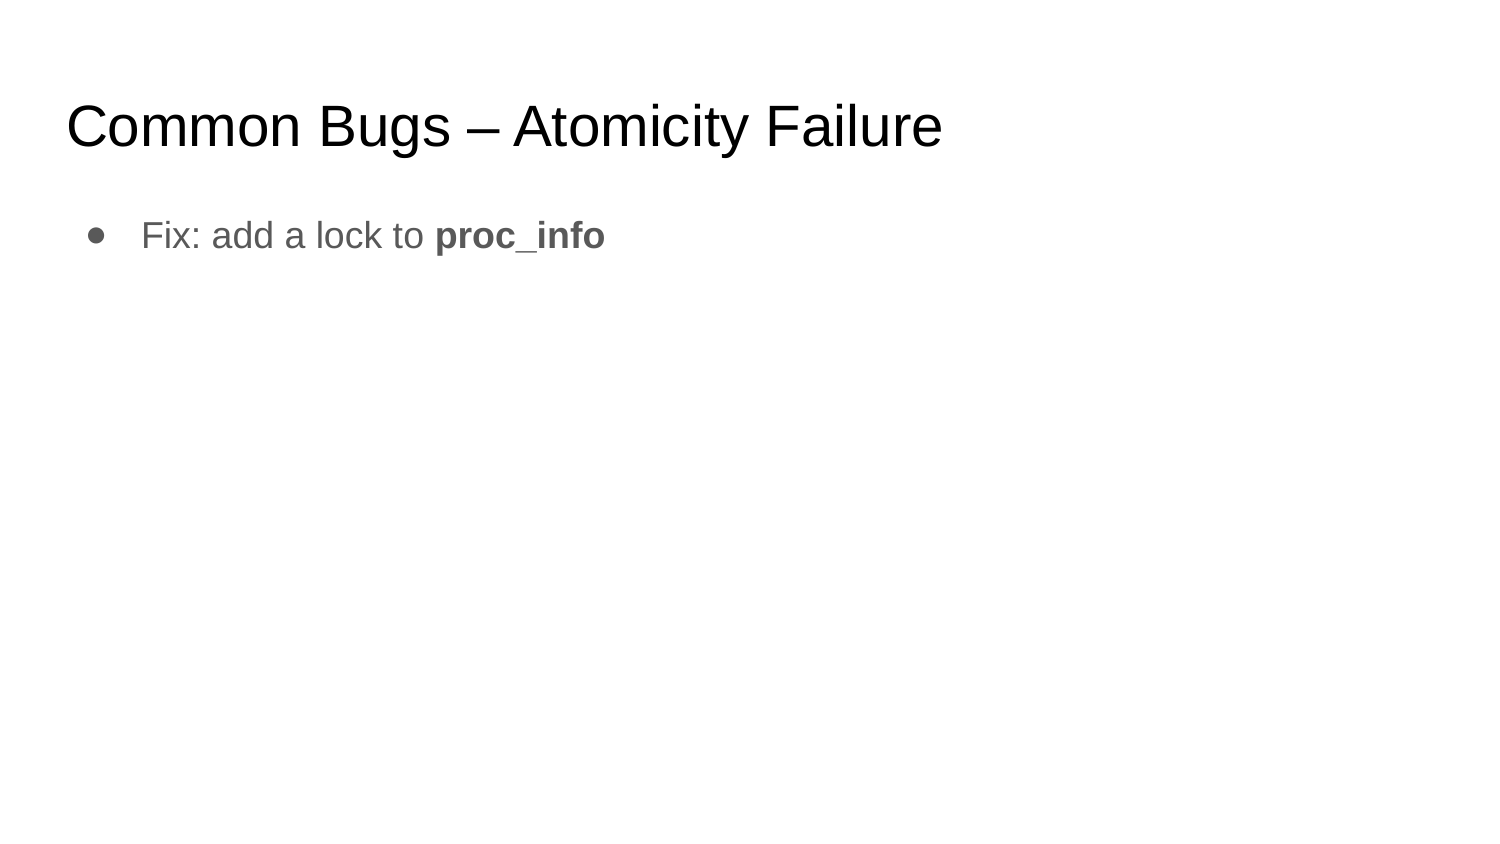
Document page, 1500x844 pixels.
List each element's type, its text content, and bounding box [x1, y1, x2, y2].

title Common Bugs – Atomicity Failure [51, 72, 1449, 167]
list Fix: add a lock to proc_info [51, 189, 1449, 268]
